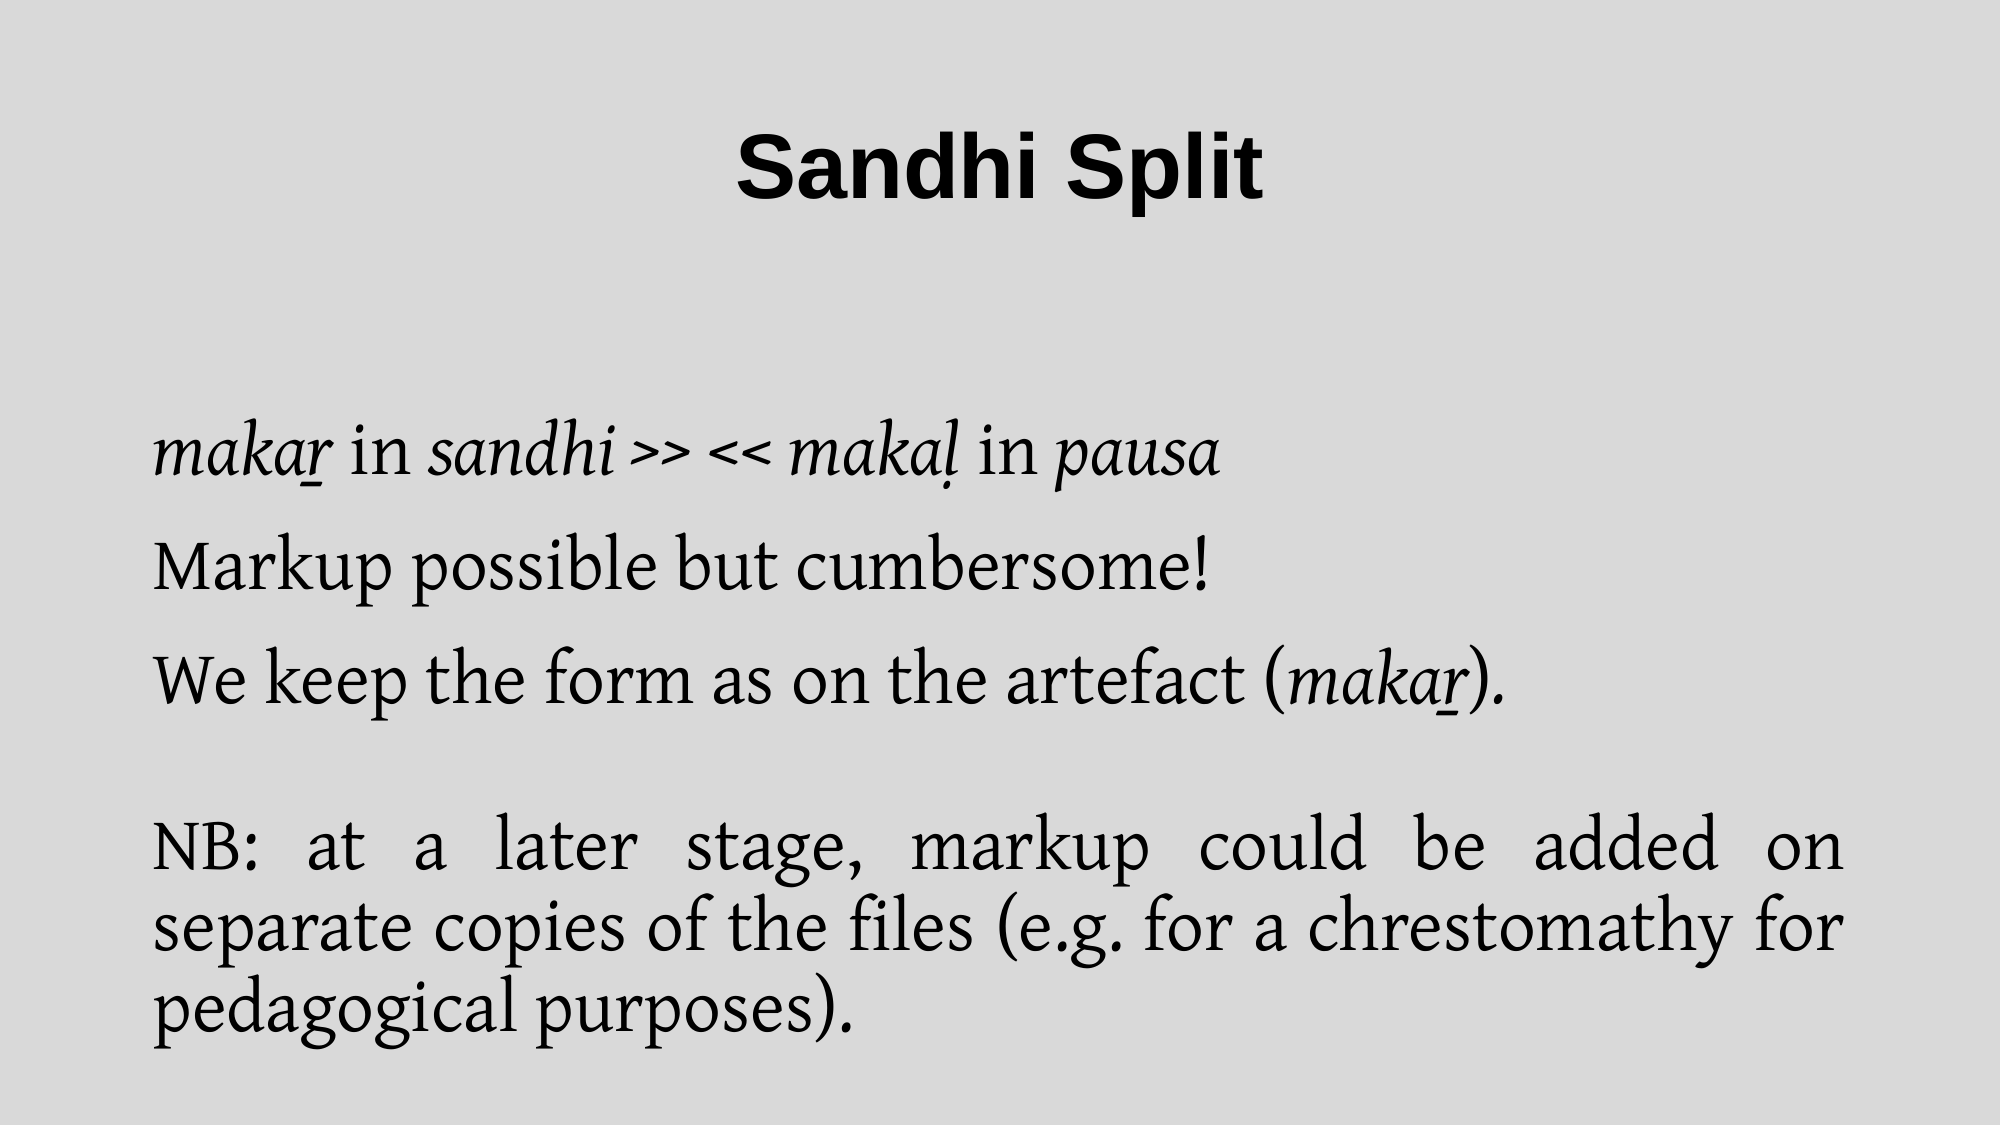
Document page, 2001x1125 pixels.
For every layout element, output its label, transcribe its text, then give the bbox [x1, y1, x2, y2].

list makaṟ in sandhi >> << makaḷ in pausa Markup possible but cumbersome! We keep the form as on the artefact (makaṟ). NB: at a later stage, markup could be added on separate copies of the files (e.g. for a chrestomathy for pedagogical purposes). [137, 402, 1863, 1014]
title Sandhi Split [137, 59, 1863, 278]
